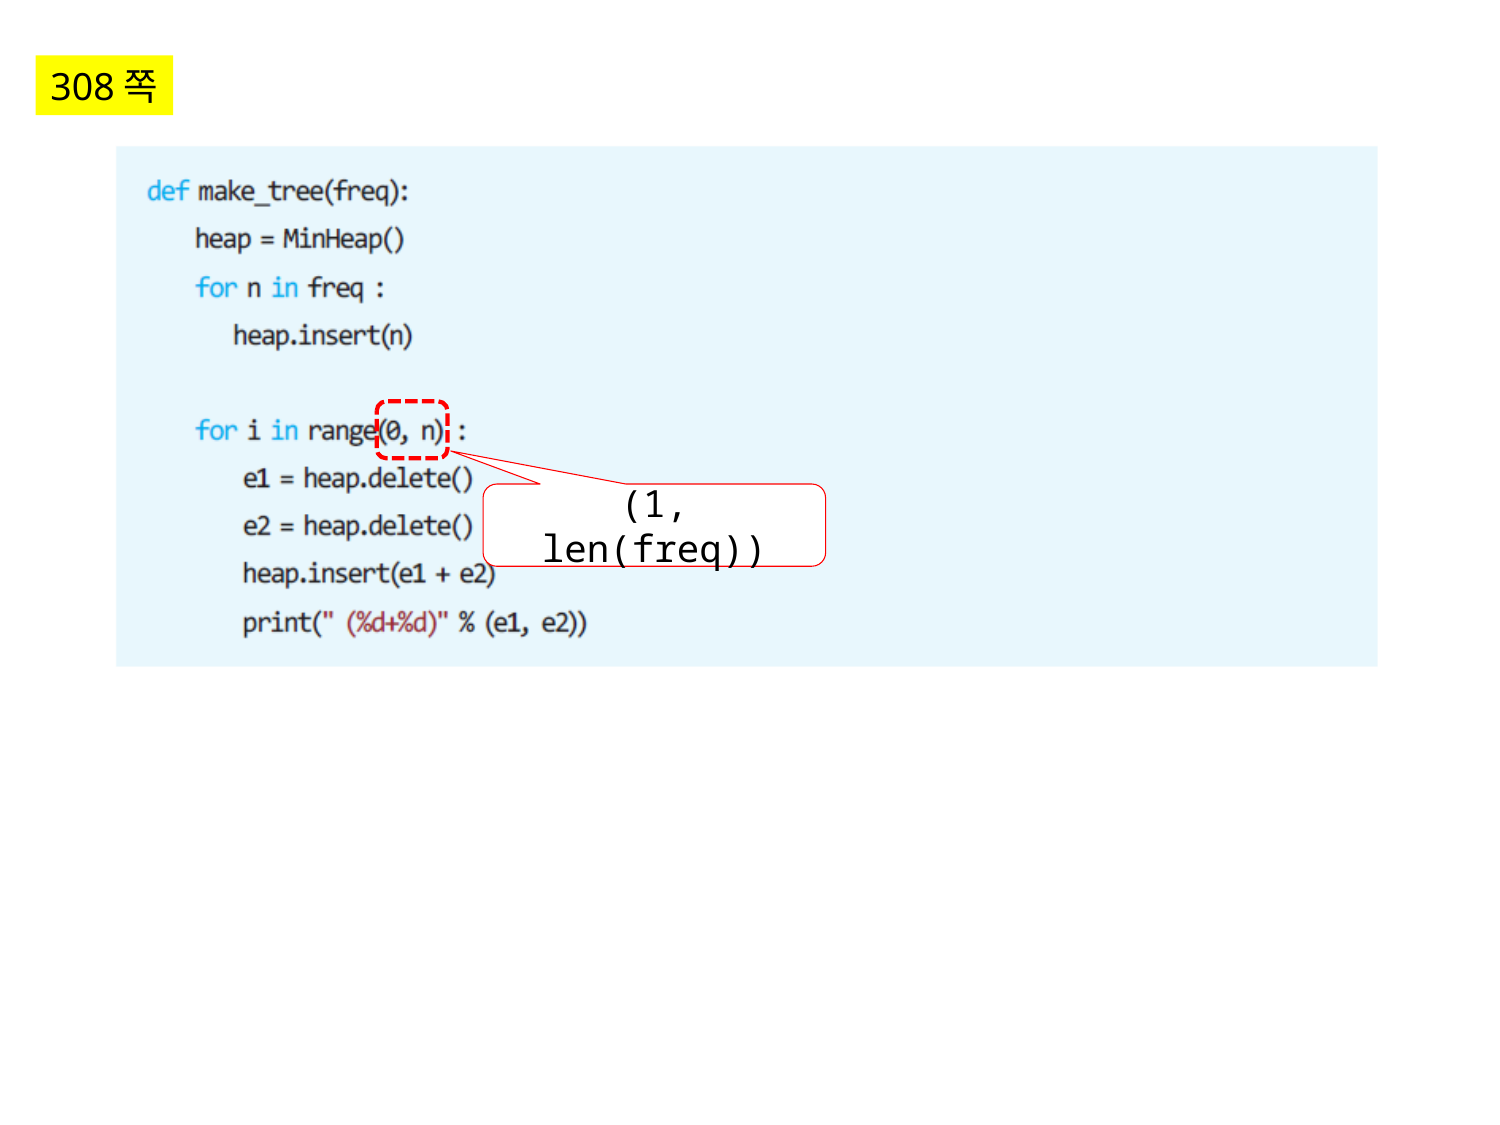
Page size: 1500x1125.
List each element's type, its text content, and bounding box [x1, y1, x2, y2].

picture [98, 136, 1397, 679]
text_box 308쪽 [35, 55, 174, 116]
